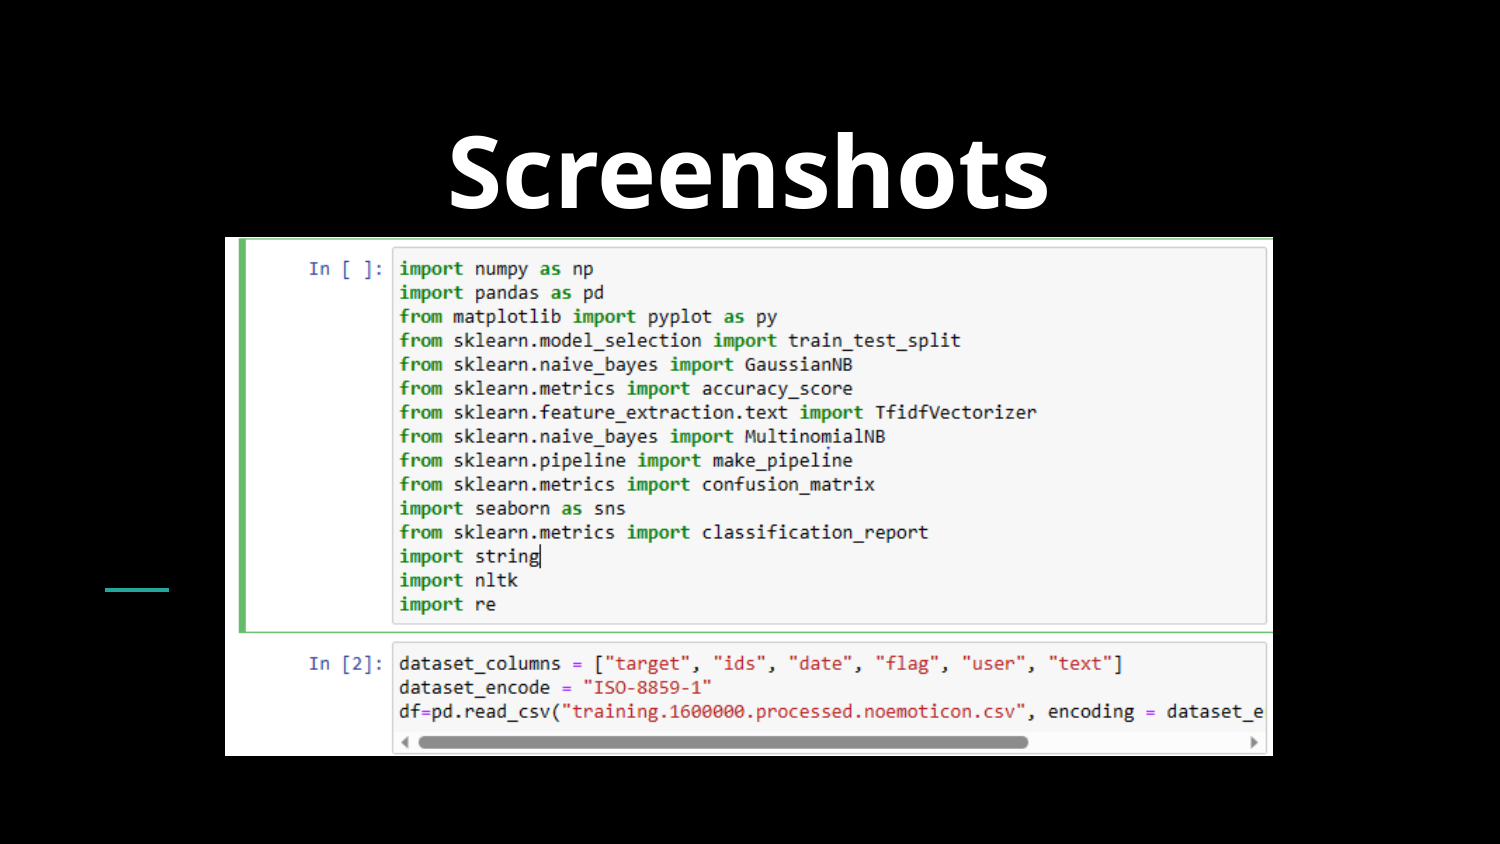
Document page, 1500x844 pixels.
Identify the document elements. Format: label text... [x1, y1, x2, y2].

picture [225, 237, 1273, 756]
title Screenshots [84, 86, 1416, 244]
